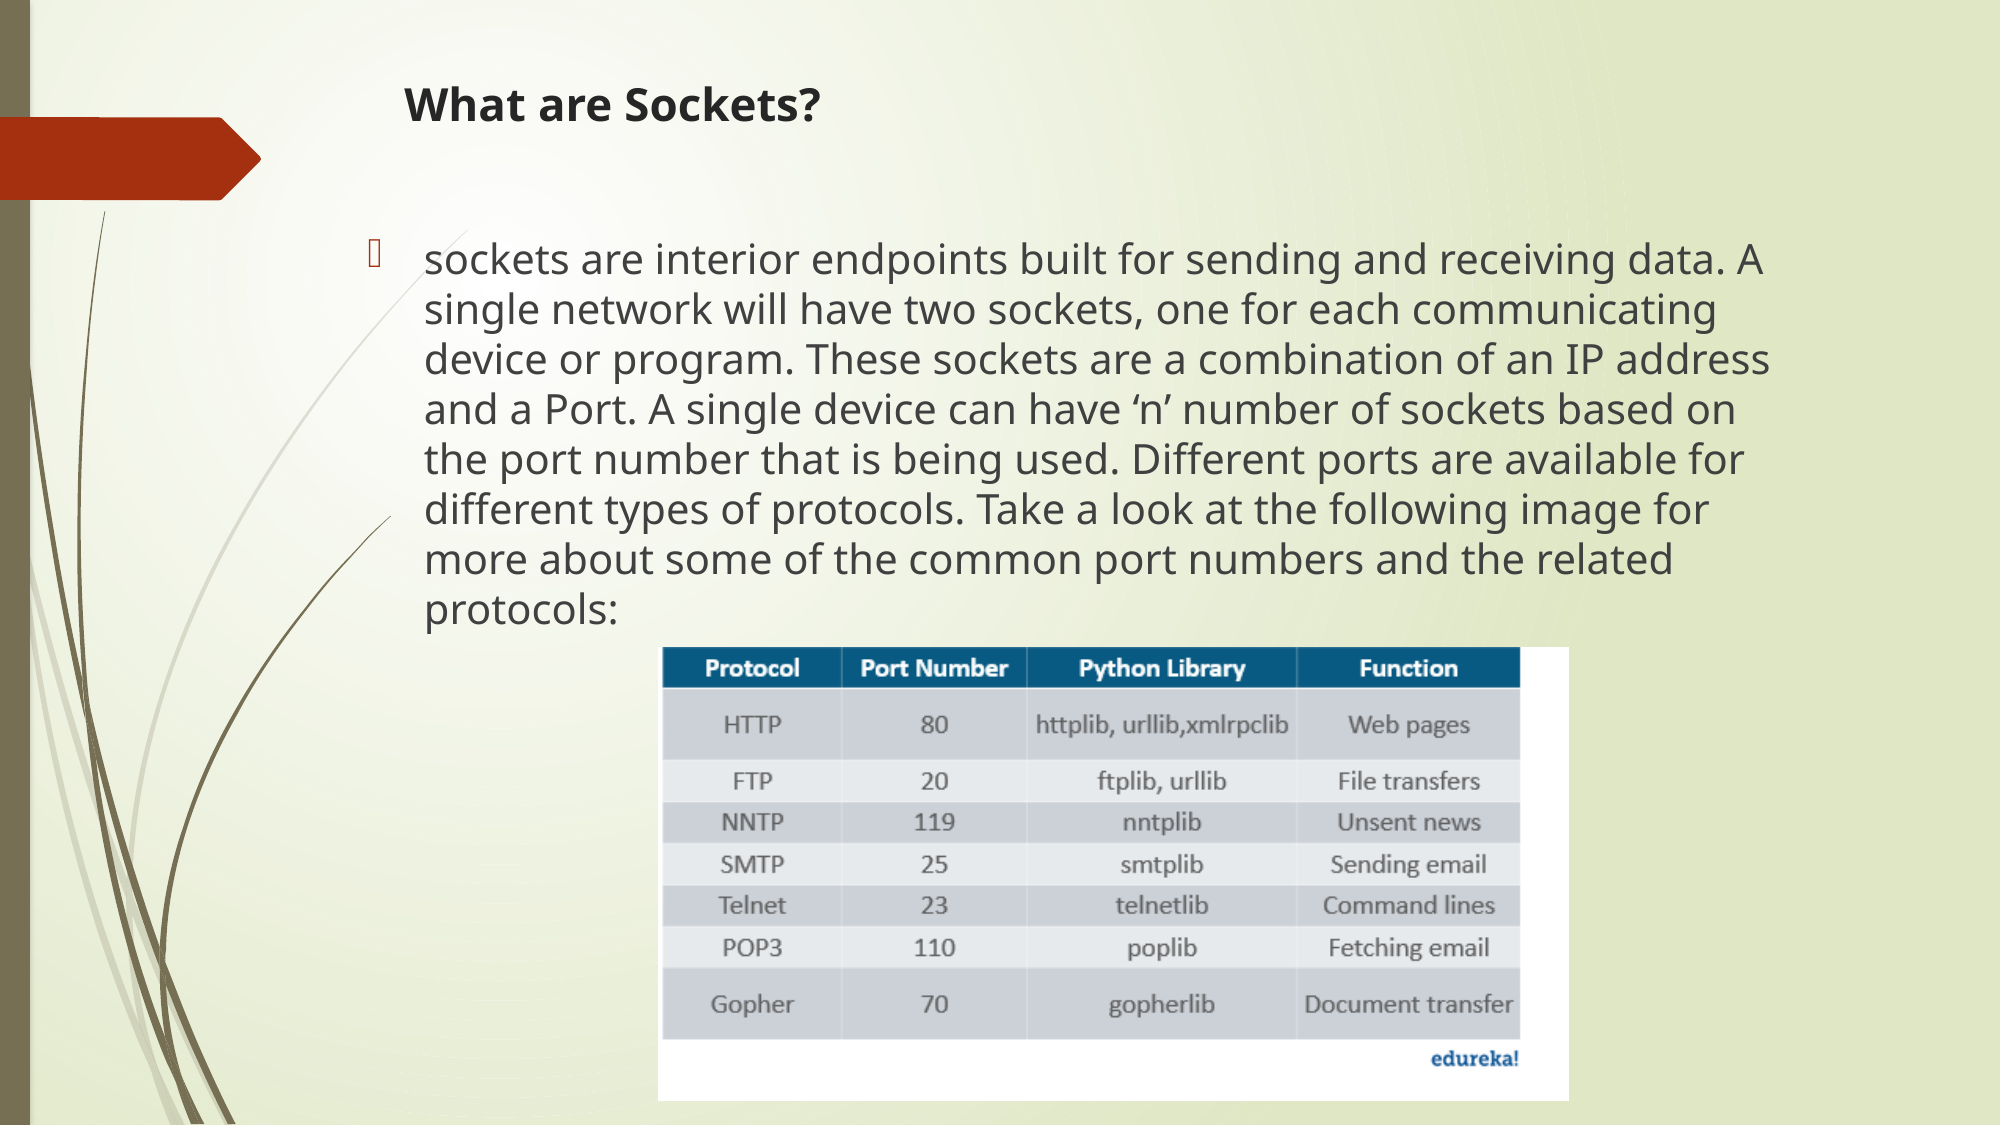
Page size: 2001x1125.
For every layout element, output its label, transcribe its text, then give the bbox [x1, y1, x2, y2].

title What are Sockets? [389, 67, 1899, 194]
picture [658, 647, 1570, 1101]
list sockets are interior endpoints built for sending and receiving data. A single network will have two sockets, one for each communicating device or program. These sockets are a combination of an IP address and a Port. A single device can have ‘n’ number of sockets based on the port number that is being used. Different ports are available for different types of protocols. Take a look at the following image for more about some of the common port numbers and the related protocols: [352, 225, 1808, 1125]
